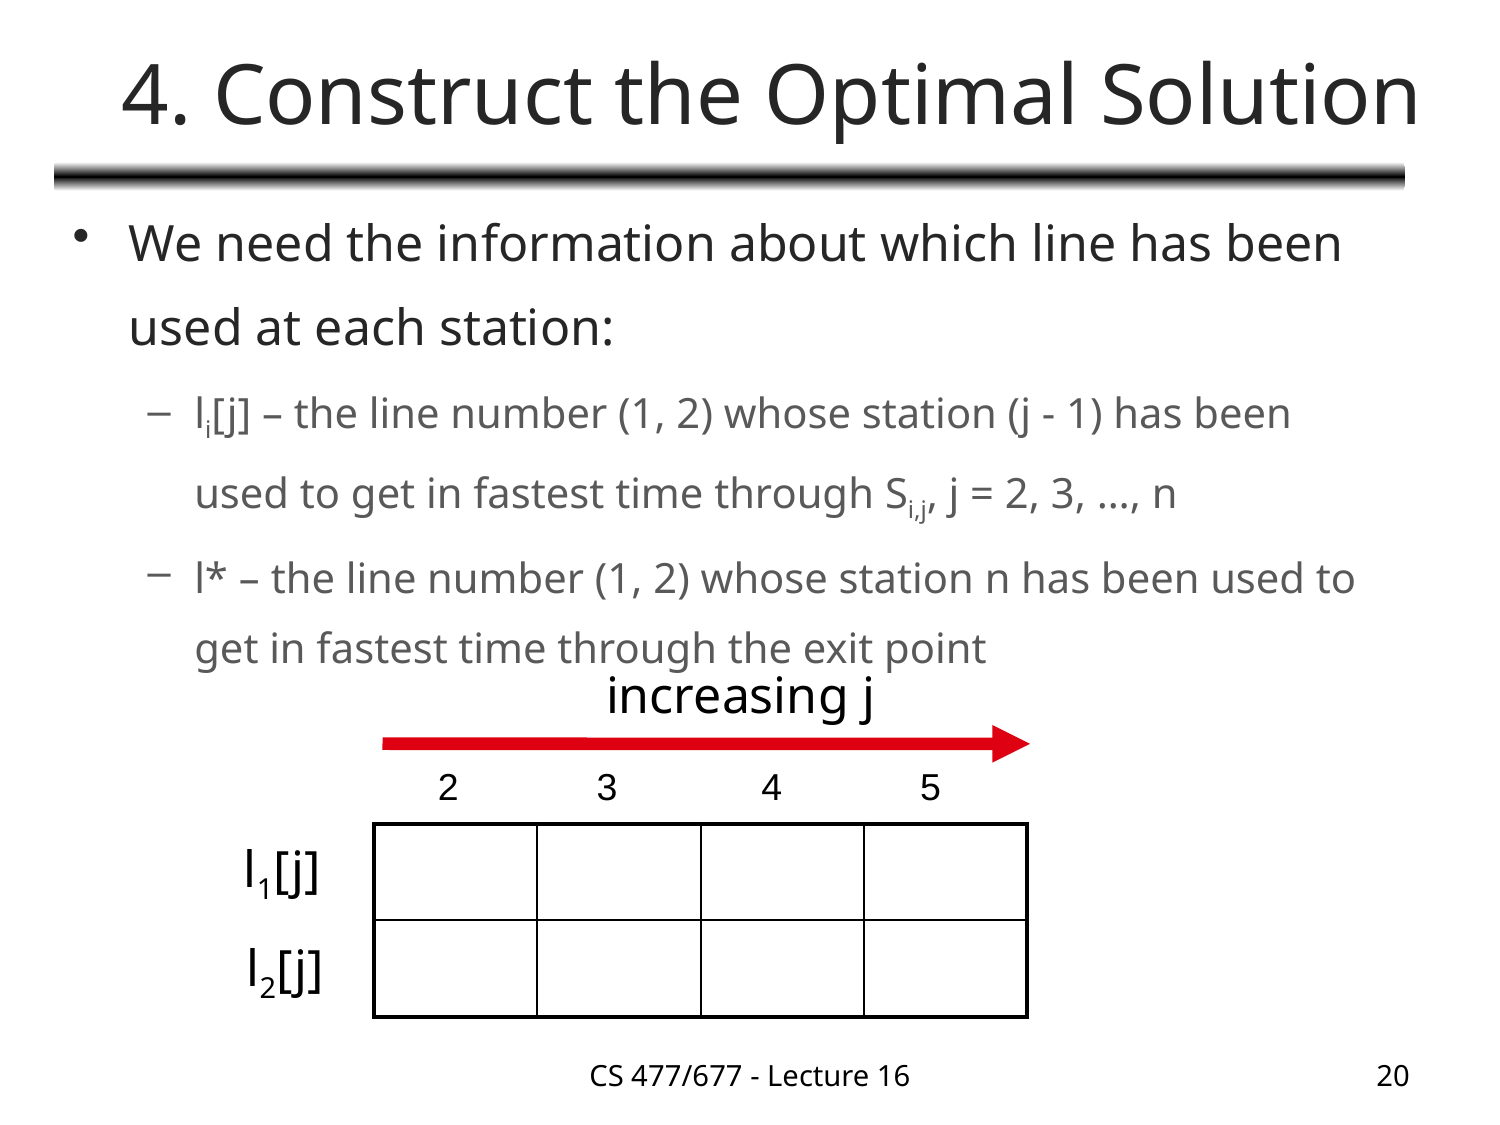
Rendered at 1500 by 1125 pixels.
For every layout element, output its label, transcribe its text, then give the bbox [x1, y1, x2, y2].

text_box 5 [905, 755, 956, 815]
table_header [538, 826, 700, 919]
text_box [382, 655, 1031, 744]
text_box l1[j] [229, 829, 337, 913]
footer CS 477/677 - Lecture 16 [512, 1049, 988, 1103]
text_box 3 [581, 755, 633, 815]
text_box 2 [423, 755, 474, 815]
table_cell [702, 921, 863, 1015]
table_cell [865, 921, 1025, 1015]
text_box l2[j] [231, 928, 339, 1012]
table_cell [538, 921, 700, 1015]
list We need the information about which line has been used at each station: li[j] – the line number (1, 2) whose station (j - 1) has been used to get in fastest time through Si,j, j = 2, 3, …, n l* – the line number (1, 2) whose station n has been used to get in fastest time through the exit point [57, 179, 1408, 671]
title 4. Construct the Optimal Solution [55, 16, 1490, 166]
table_header [865, 826, 1025, 919]
table_header [702, 826, 863, 919]
table_header [376, 826, 536, 919]
text_box 4 [746, 755, 798, 815]
table_cell [376, 921, 536, 1015]
slide_number 20 [1074, 1049, 1426, 1103]
